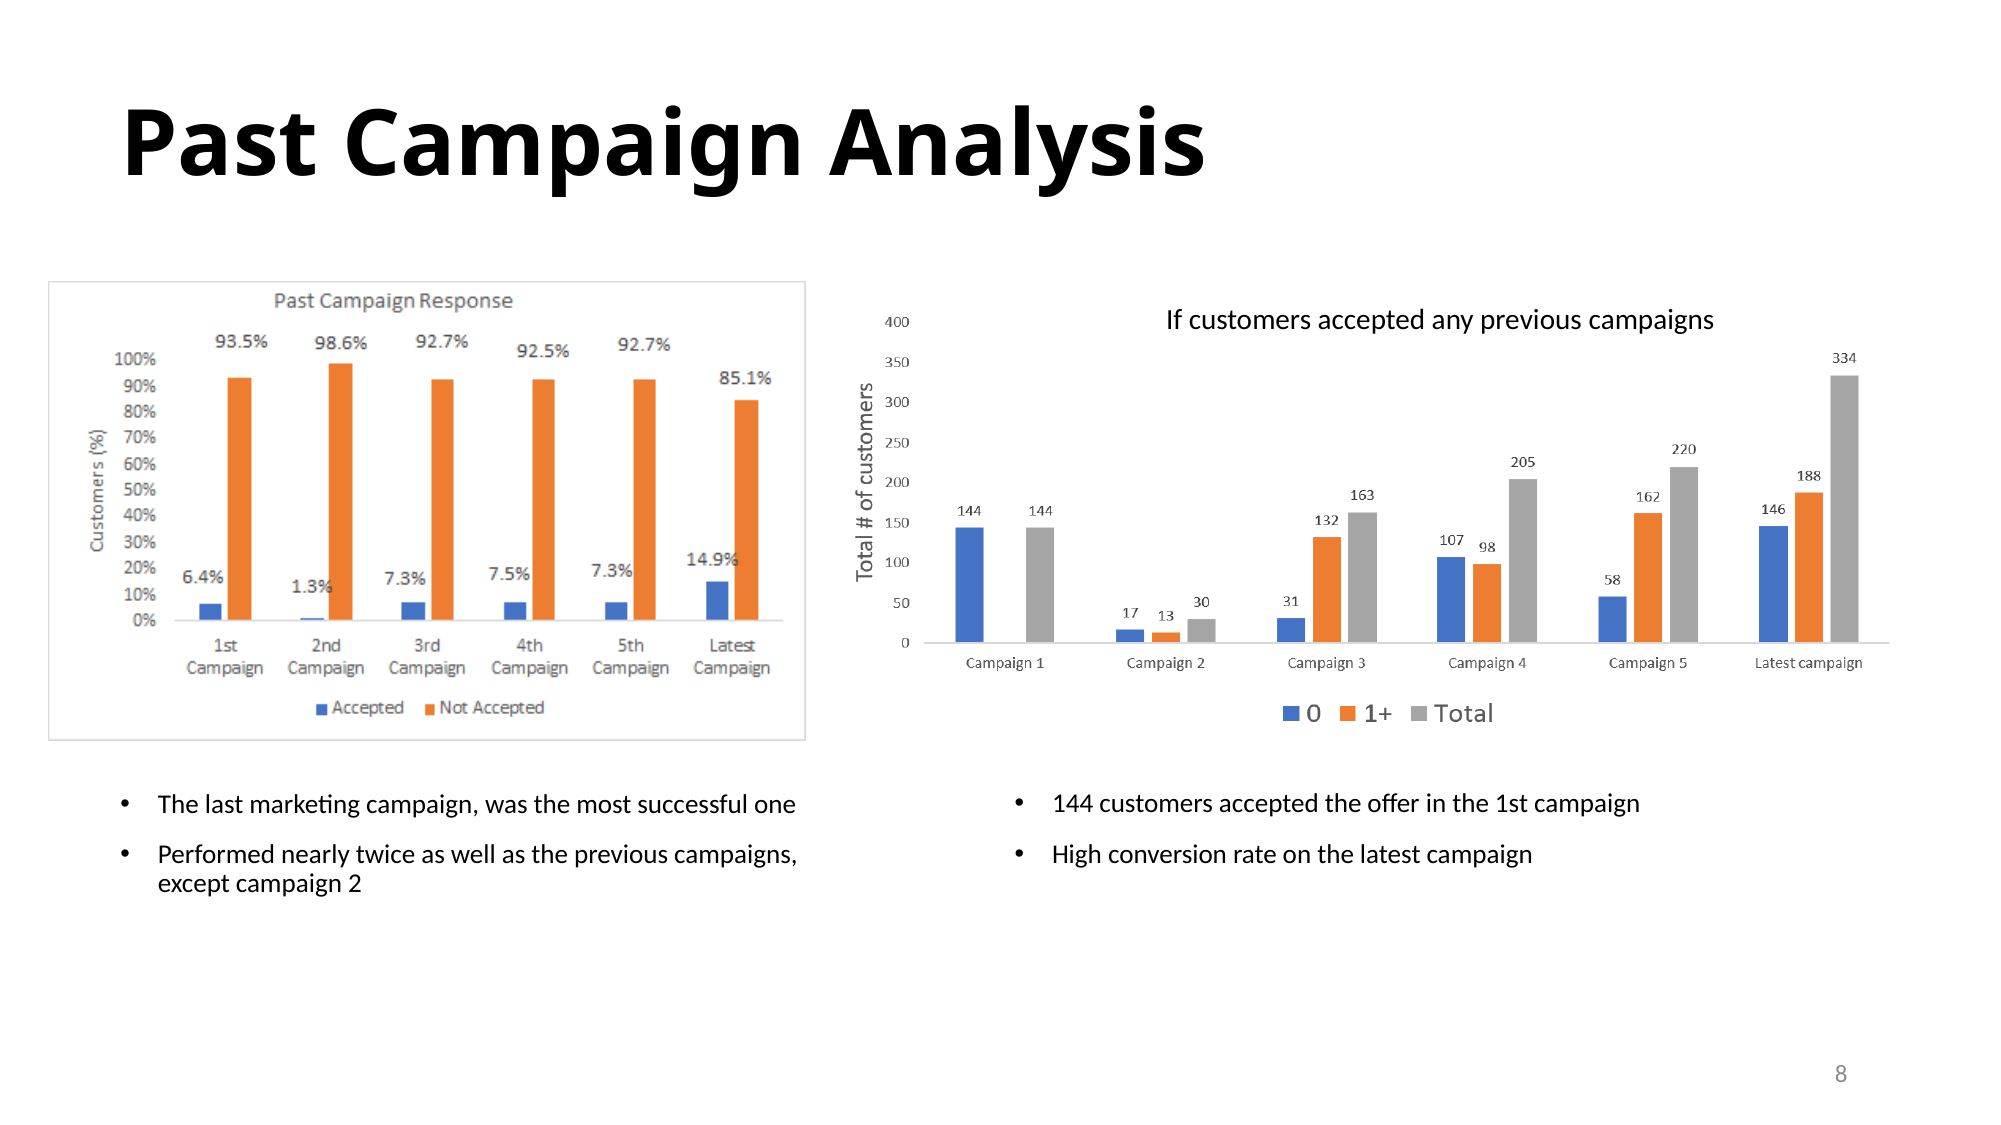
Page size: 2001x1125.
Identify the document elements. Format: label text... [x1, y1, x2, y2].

picture [47, 281, 806, 742]
picture [850, 292, 1897, 731]
slide_number 8 [1412, 1042, 1863, 1103]
text_box Past Campaign Analysis [105, 52, 1895, 240]
